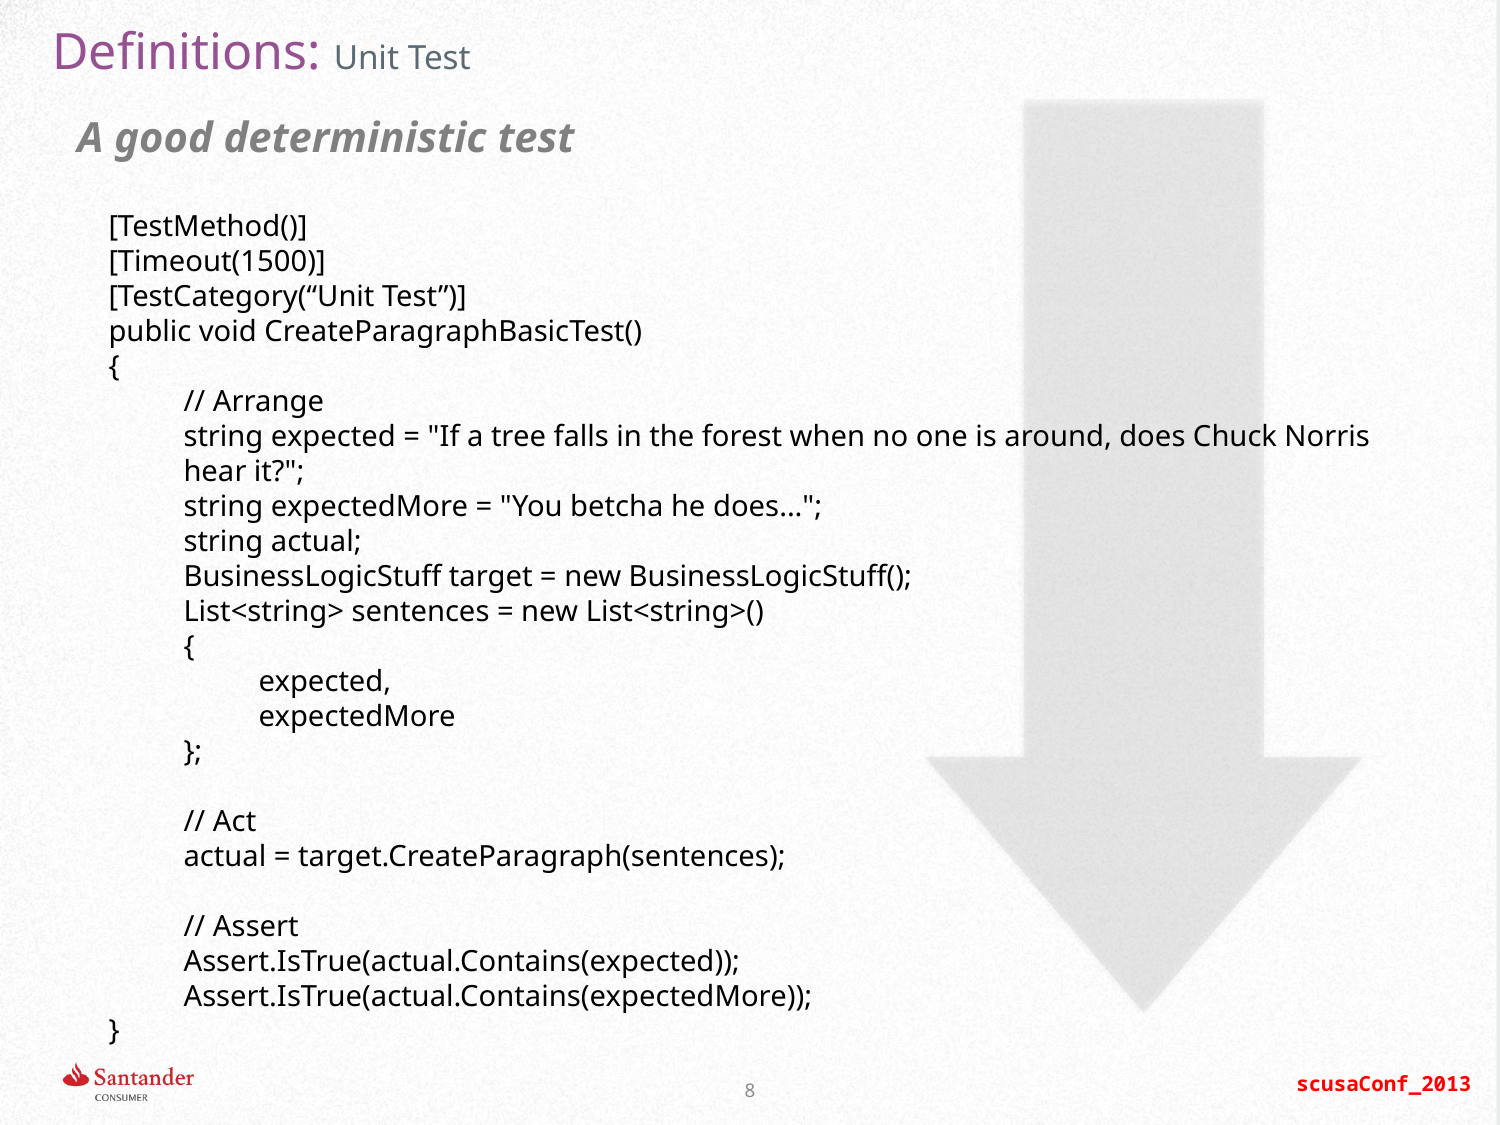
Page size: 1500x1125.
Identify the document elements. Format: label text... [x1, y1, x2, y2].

list A good deterministic test [62, 103, 1475, 201]
text_box [TestMethod()] [Timeout(1500)] [TestCategory(“Unit Test”)] public void CreateParagraphBasicTest() { // Arrange string expected = "If a tree falls in the forest when no one is around, does Chuck Norris hear it?"; string expectedMore = "You betcha he does..."; string actual; BusinessLogicStuff target = new BusinessLogicStuff(); List<string> sentences = new List<string>() { expected, expectedMore }; // Act actual = target.CreateParagraph(sentences); // Assert Assert.IsTrue(actual.Contains(expected)); Assert.IsTrue(actual.Contains(expectedMore)); } [93, 200, 1419, 1055]
text_box [1023, 99, 1264, 103]
slide_number 8 [575, 1055, 925, 1112]
title Definitions: Unit Test [37, 12, 1475, 94]
picture [0, 0, 1497, 1125]
